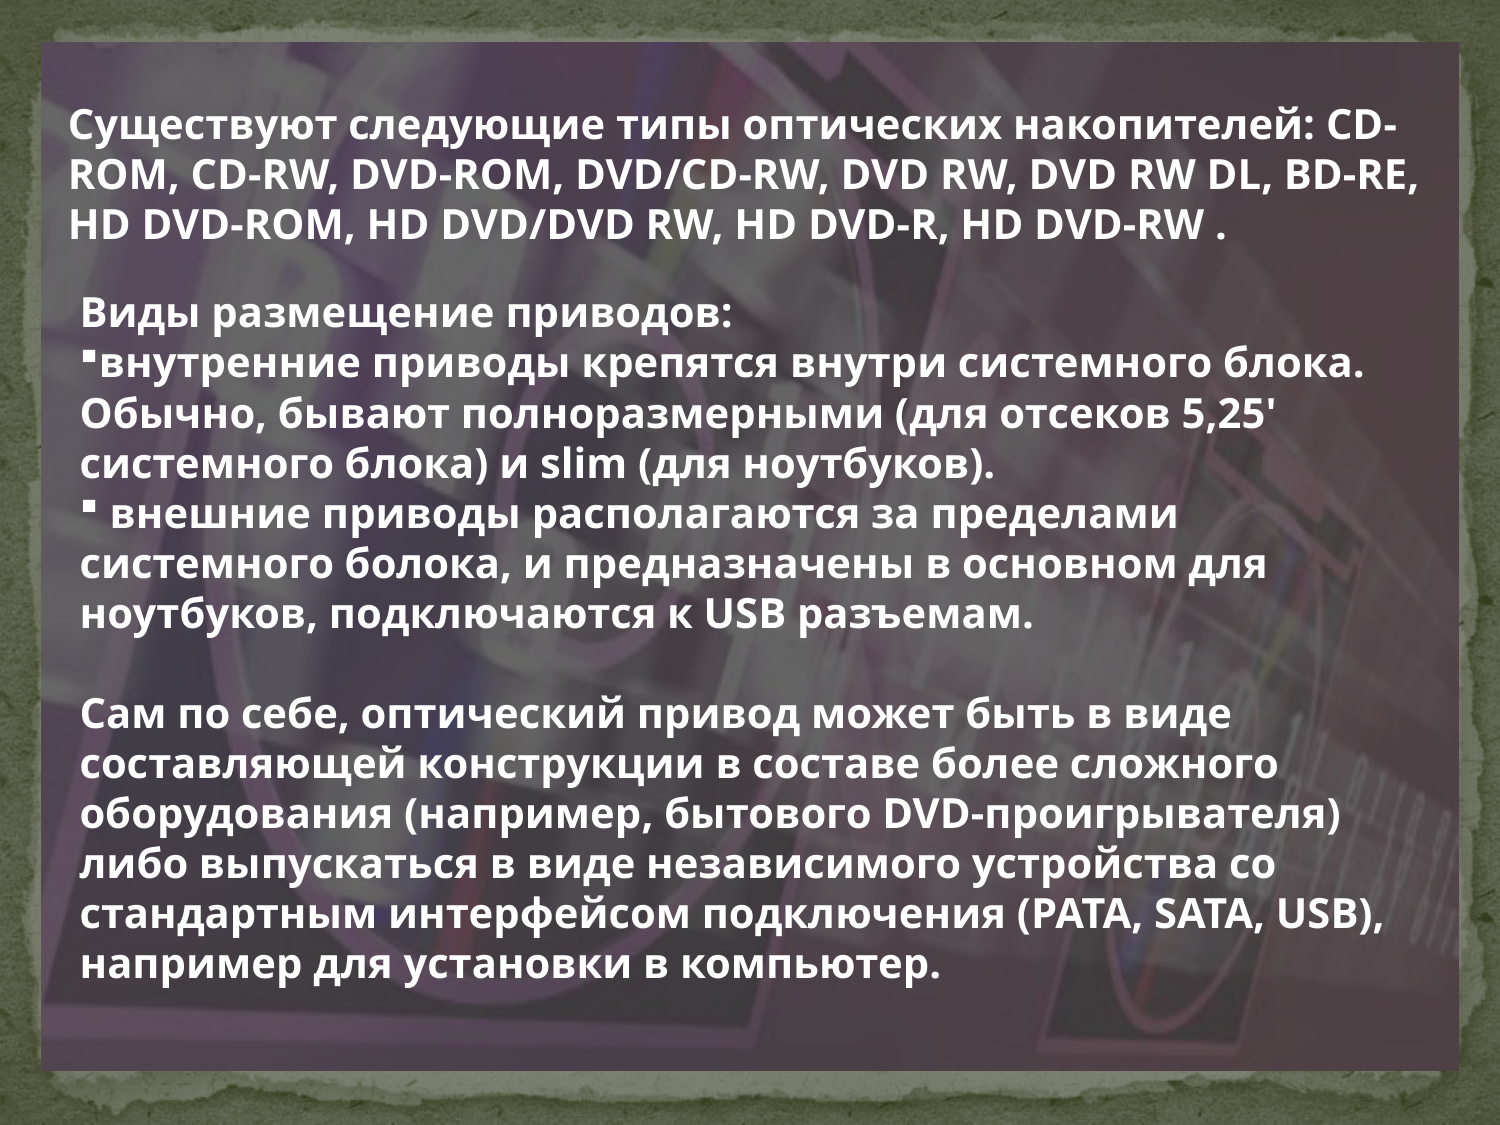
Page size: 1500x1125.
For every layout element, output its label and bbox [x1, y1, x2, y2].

picture [40, 42, 1460, 1071]
